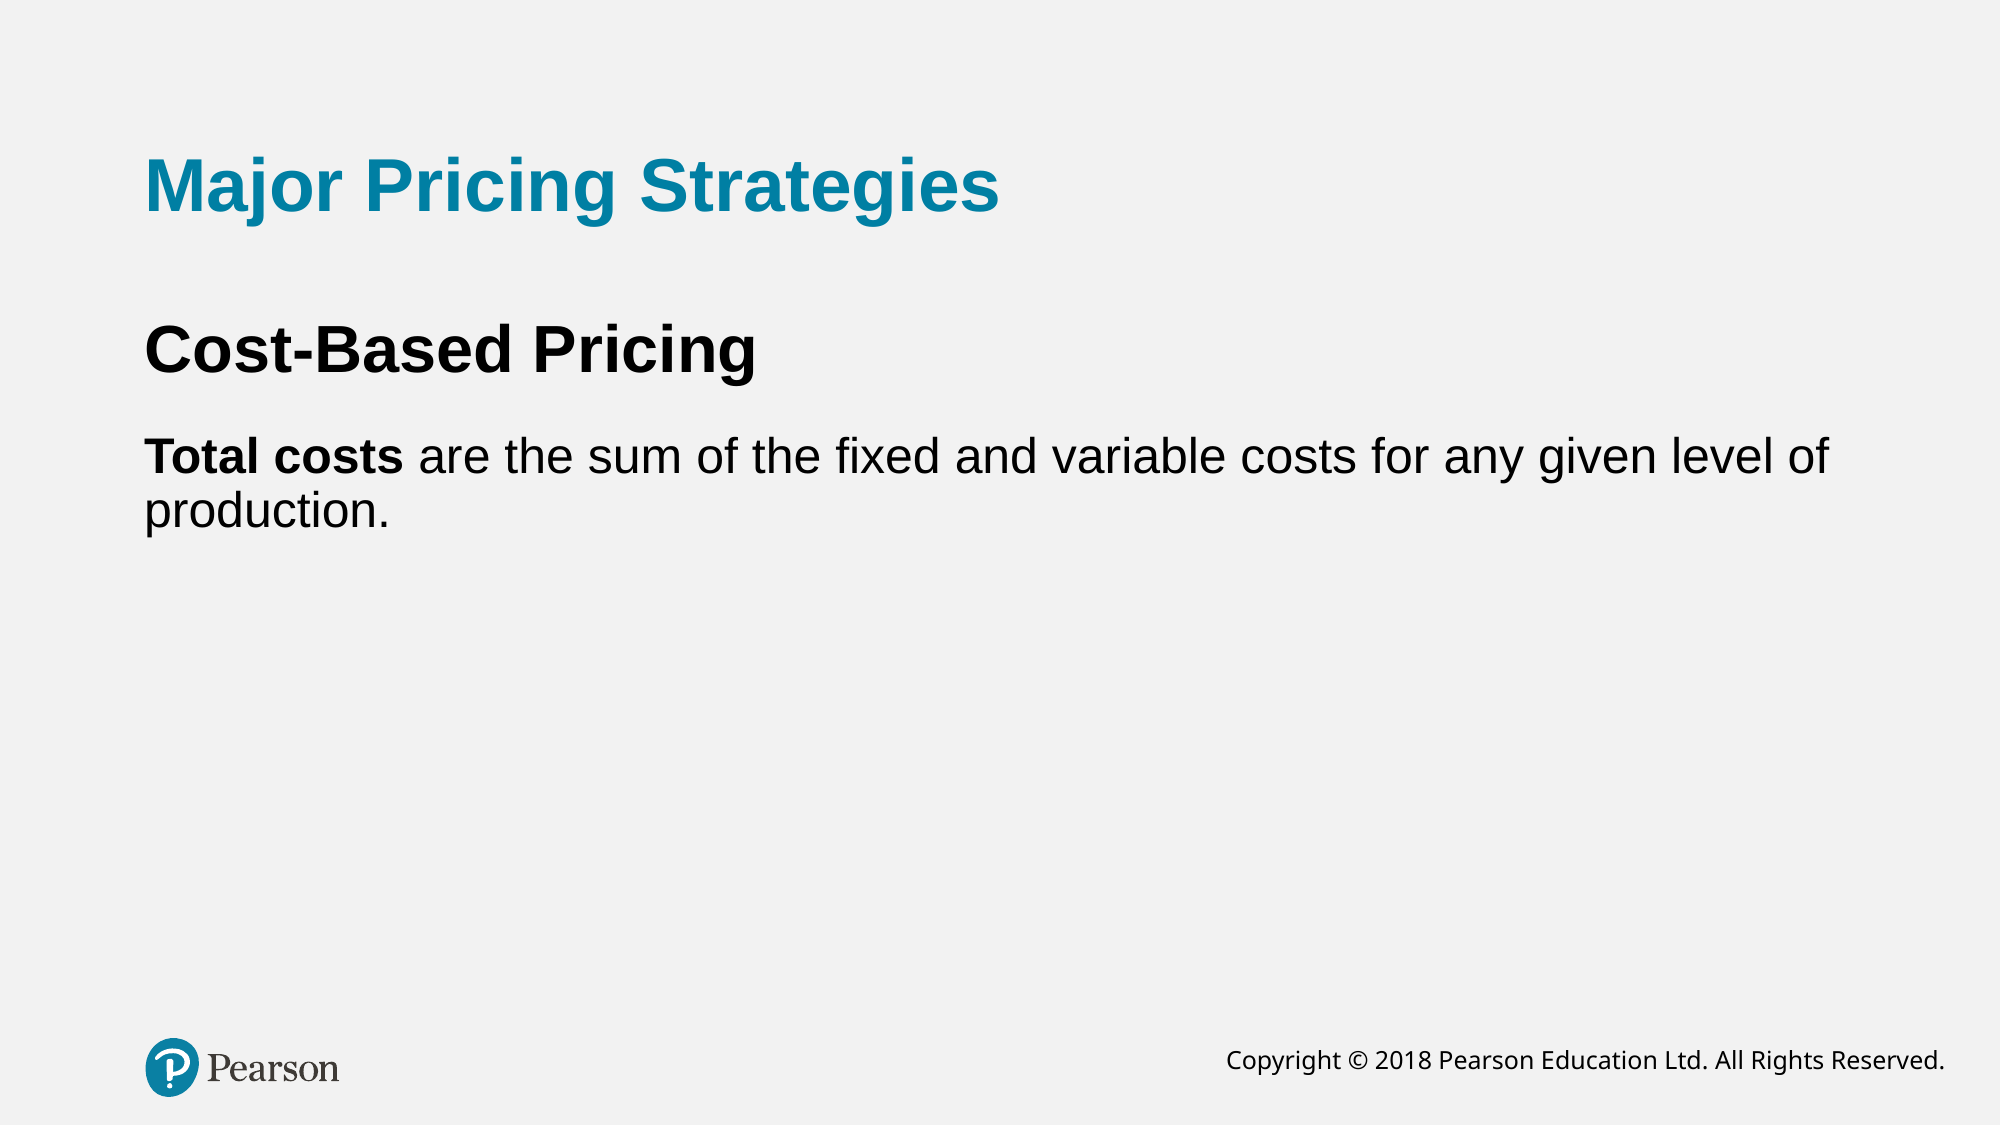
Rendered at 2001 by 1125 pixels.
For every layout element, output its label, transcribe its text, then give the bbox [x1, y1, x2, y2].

list Cost-Based Pricing [129, 307, 1366, 411]
title Major Pricing Strategies [129, 129, 1909, 245]
list Total costs are the sum of the fixed and variable costs for any given level of production. [129, 423, 1950, 659]
